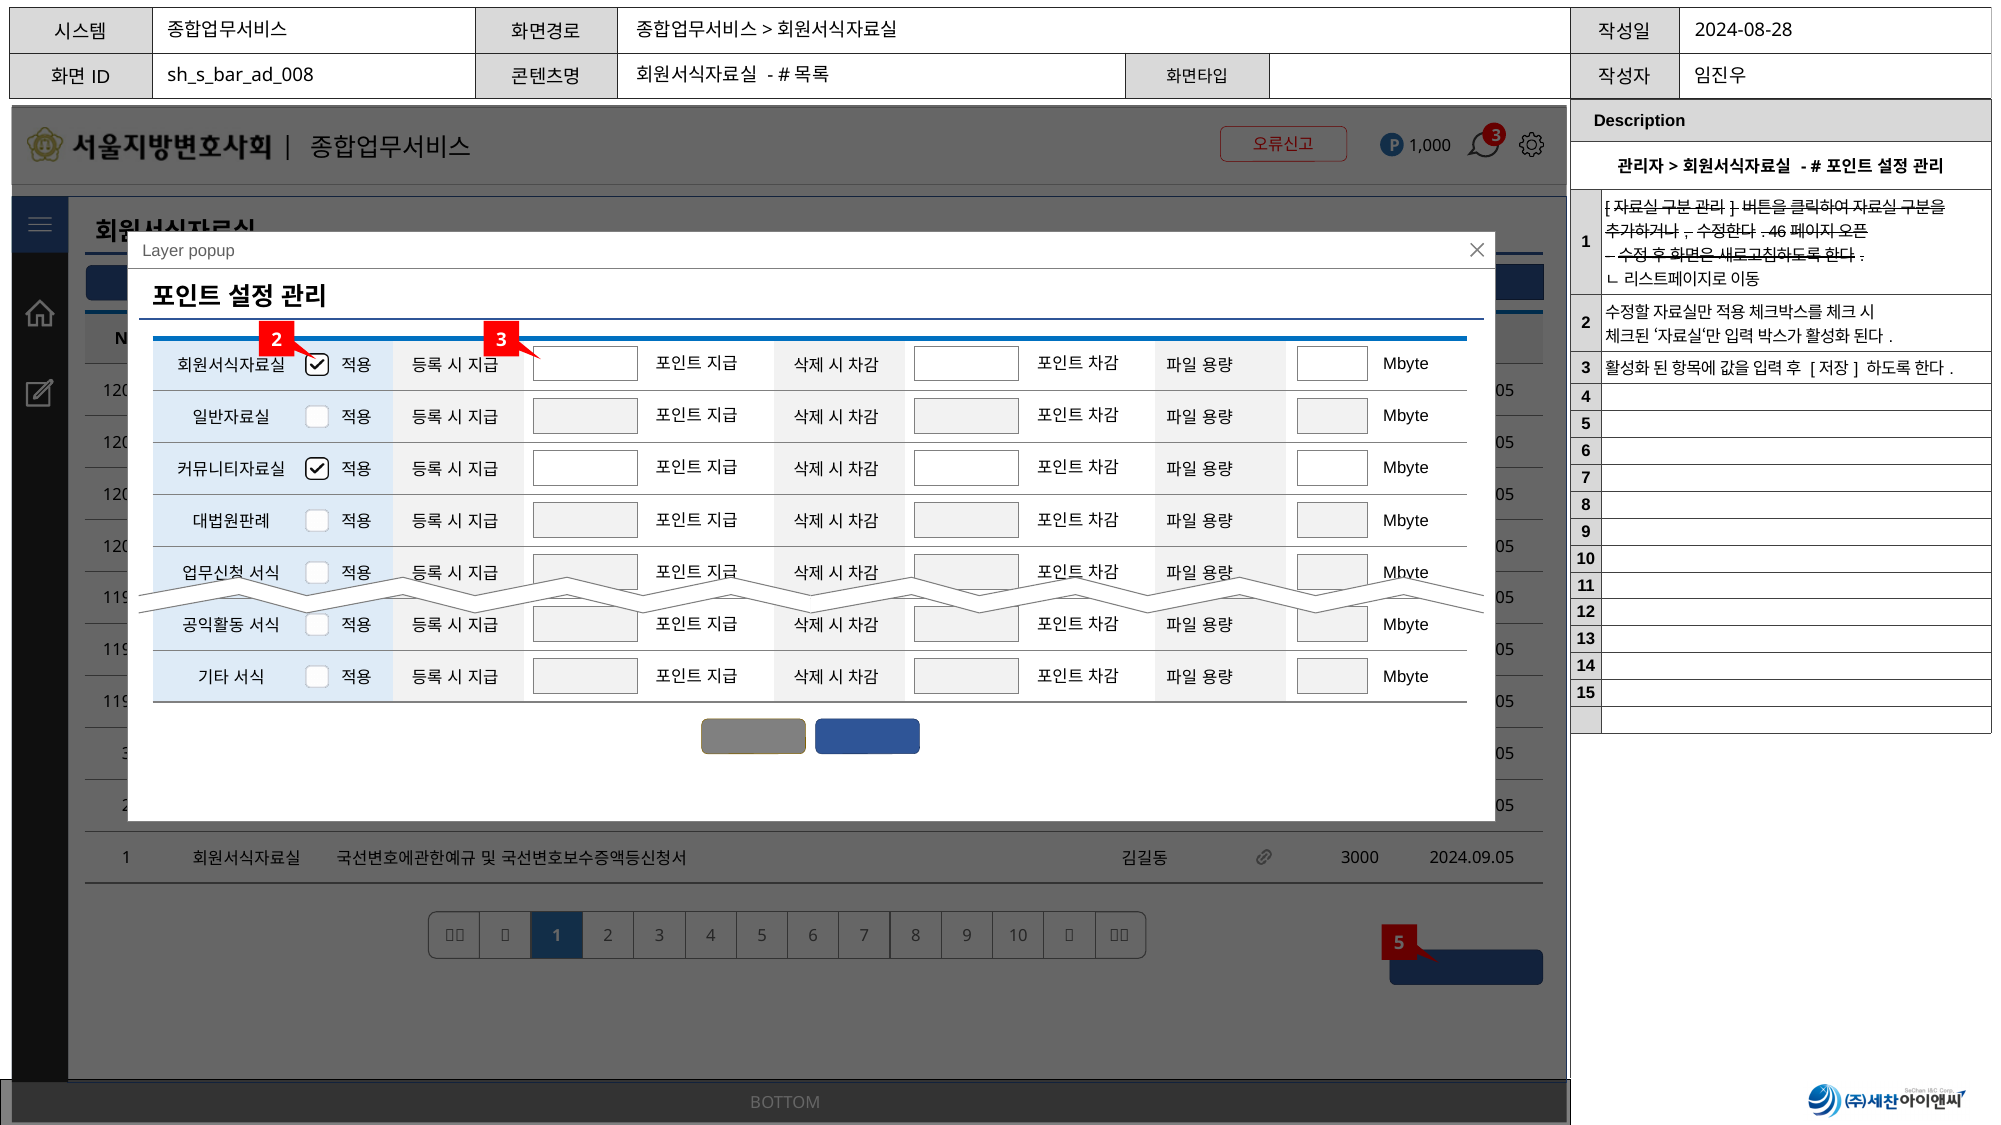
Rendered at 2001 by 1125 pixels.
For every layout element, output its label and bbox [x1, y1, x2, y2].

text_box [11, 104, 1568, 1123]
table_cell [1602, 190, 1991, 294]
table_cell [1602, 546, 1991, 572]
table_cell [1571, 492, 1601, 518]
table_cell [1602, 573, 1991, 598]
table_cell [1571, 295, 1601, 351]
table_cell [1571, 519, 1601, 545]
table_cell [1571, 384, 1601, 410]
table_cell [1571, 599, 1601, 625]
picture [1803, 1081, 1970, 1121]
table_cell [1602, 626, 1991, 652]
table_cell [1602, 707, 1991, 733]
list [621, 10, 1563, 50]
table_cell [1571, 680, 1601, 706]
table_cell [1602, 519, 1991, 545]
table_cell [1571, 626, 1601, 652]
table_cell [1602, 465, 1991, 491]
table_cell [1602, 680, 1991, 706]
table_cell [1571, 546, 1601, 572]
table_cell [1602, 653, 1991, 679]
table_cell [1602, 352, 1991, 383]
table_header [1571, 100, 1991, 141]
table_cell [1571, 707, 1601, 733]
table_cell [1602, 599, 1991, 625]
table_cell [1602, 295, 1991, 351]
table_cell [1571, 438, 1601, 464]
table_cell [1571, 142, 1991, 189]
table_cell [1571, 653, 1601, 679]
list [152, 55, 472, 96]
list [621, 55, 1114, 96]
table_cell [1602, 384, 1991, 410]
table_cell [1602, 411, 1991, 437]
table_cell [1571, 573, 1601, 598]
table_cell [1571, 190, 1601, 294]
table_cell [1571, 352, 1601, 383]
table_cell [1602, 438, 1991, 464]
table_cell [1571, 411, 1601, 437]
table_cell [1571, 465, 1601, 491]
list [152, 10, 472, 50]
table_cell [1602, 492, 1991, 518]
